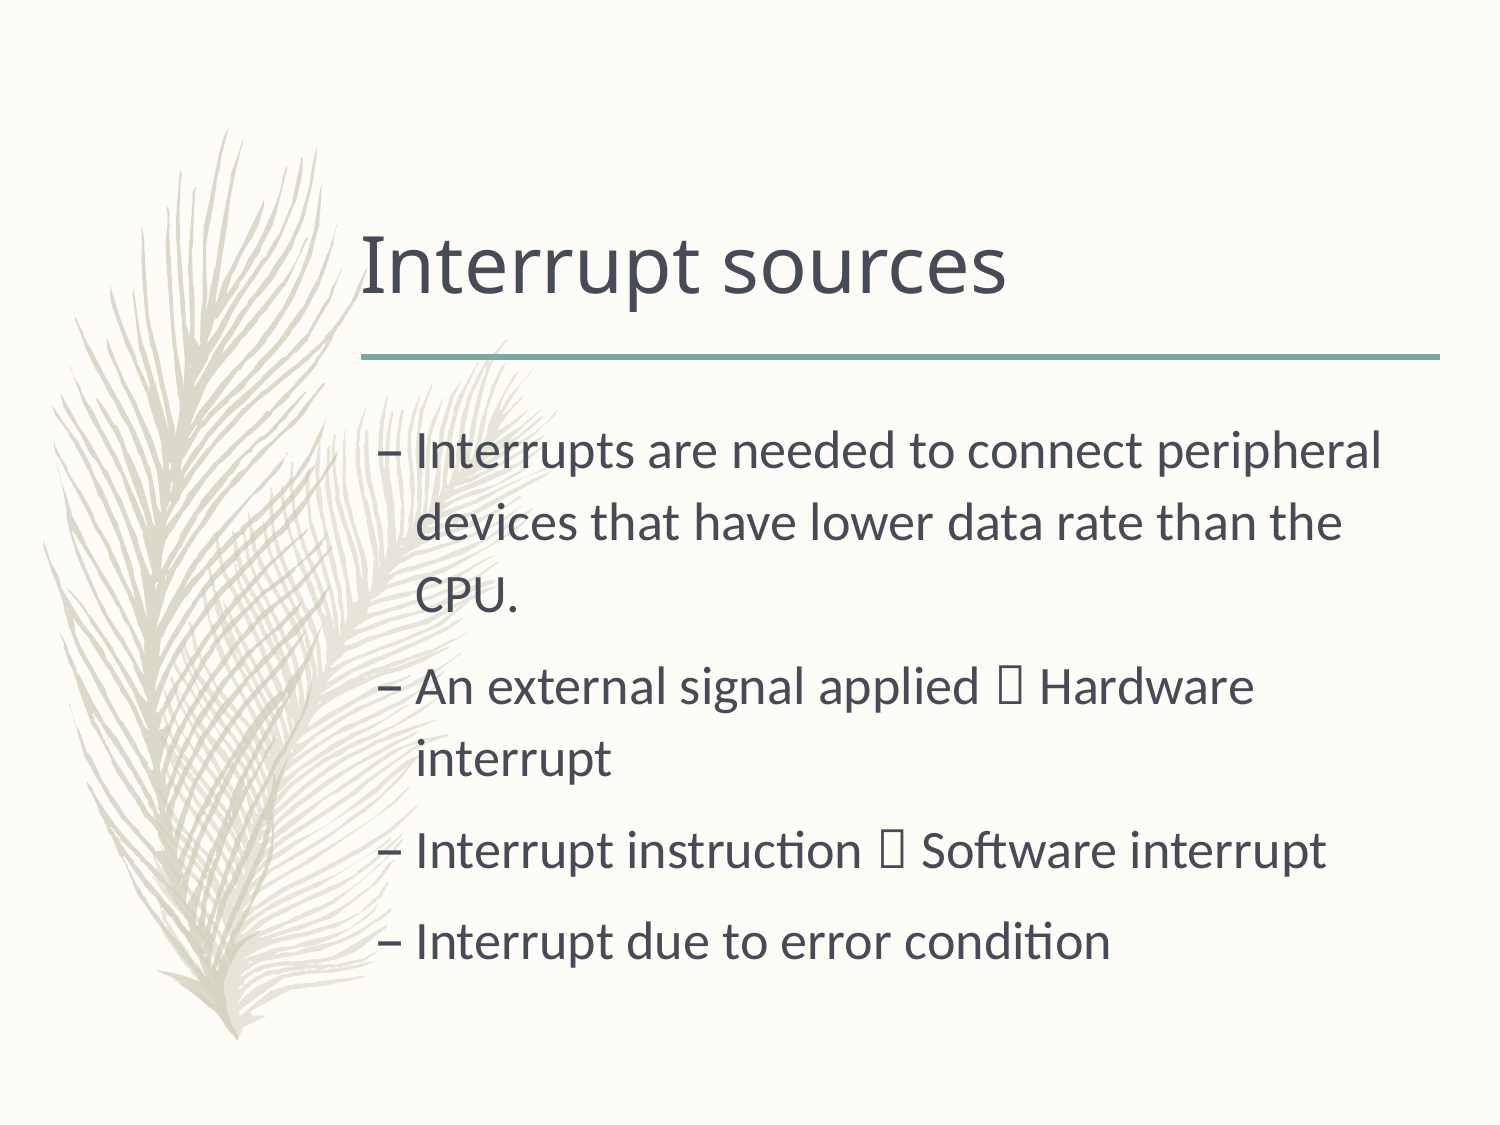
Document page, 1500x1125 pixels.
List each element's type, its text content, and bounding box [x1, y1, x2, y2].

list Interrupts are needed to connect peripheral devices that have lower data rate than the CPU. An external signal applied  Hardware interrupt Interrupt instruction  Software interrupt Interrupt due to error condition [360, 399, 1440, 999]
title Interrupt sources [345, 210, 1440, 350]
